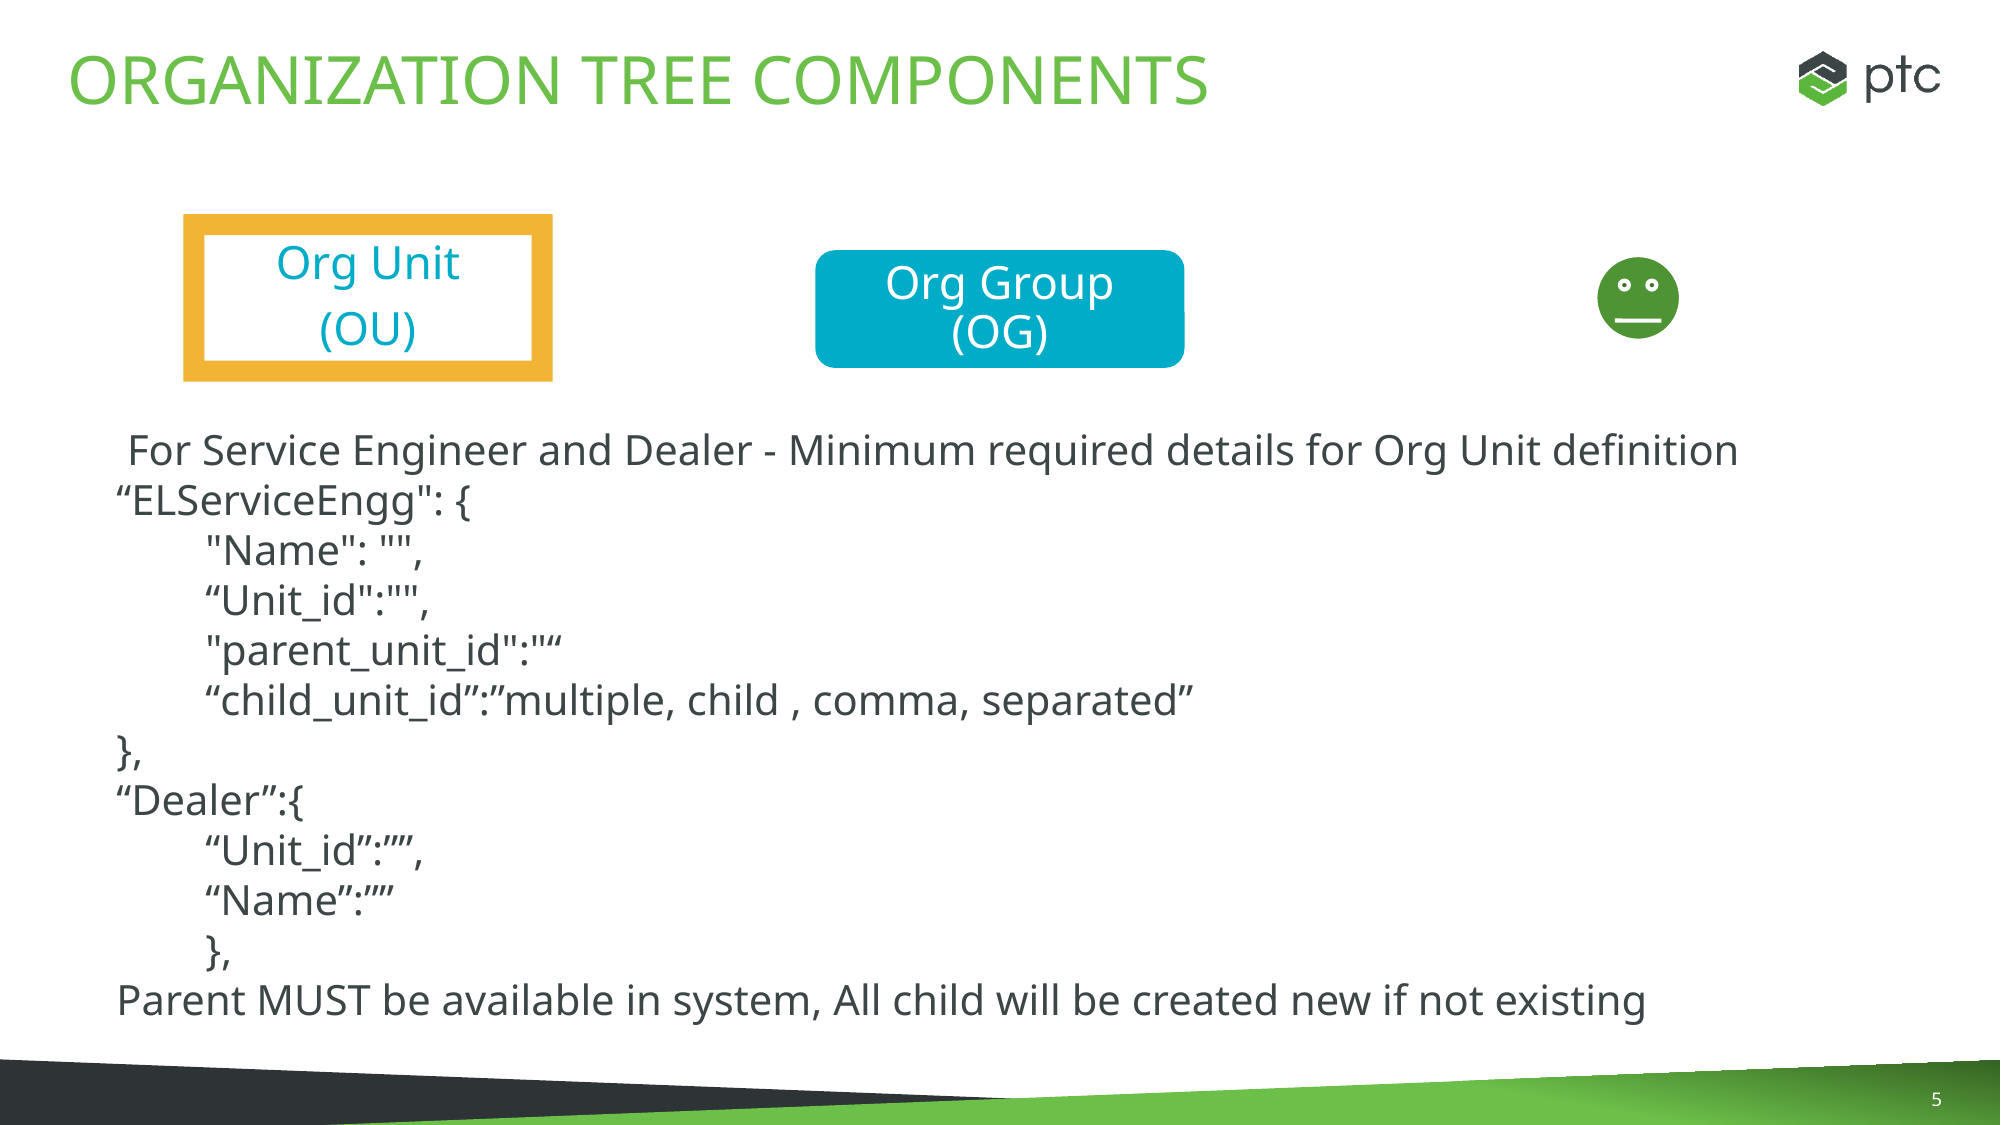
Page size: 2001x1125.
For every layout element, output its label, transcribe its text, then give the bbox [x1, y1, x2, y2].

text_box [1593, 252, 1684, 343]
text_box For Service Engineer and Dealer - Minimum required details for Org Unit definition “ELServiceEngg": { "Name": "", “Unit_id":"", "parent_unit_id":"“ “child_unit_id”:”multiple, child , comma, separated” }, “Dealer”:{ “Unit_id”:””, “Name”:”” }, Parent MUST be available in system, All child will be created new if not existing [101, 416, 1860, 1032]
text_box Org Unit (OU) [181, 212, 555, 384]
title Organization tree components [67, 57, 1751, 114]
picture [1799, 51, 1940, 106]
text_box Org Group (OG) [813, 248, 1187, 371]
